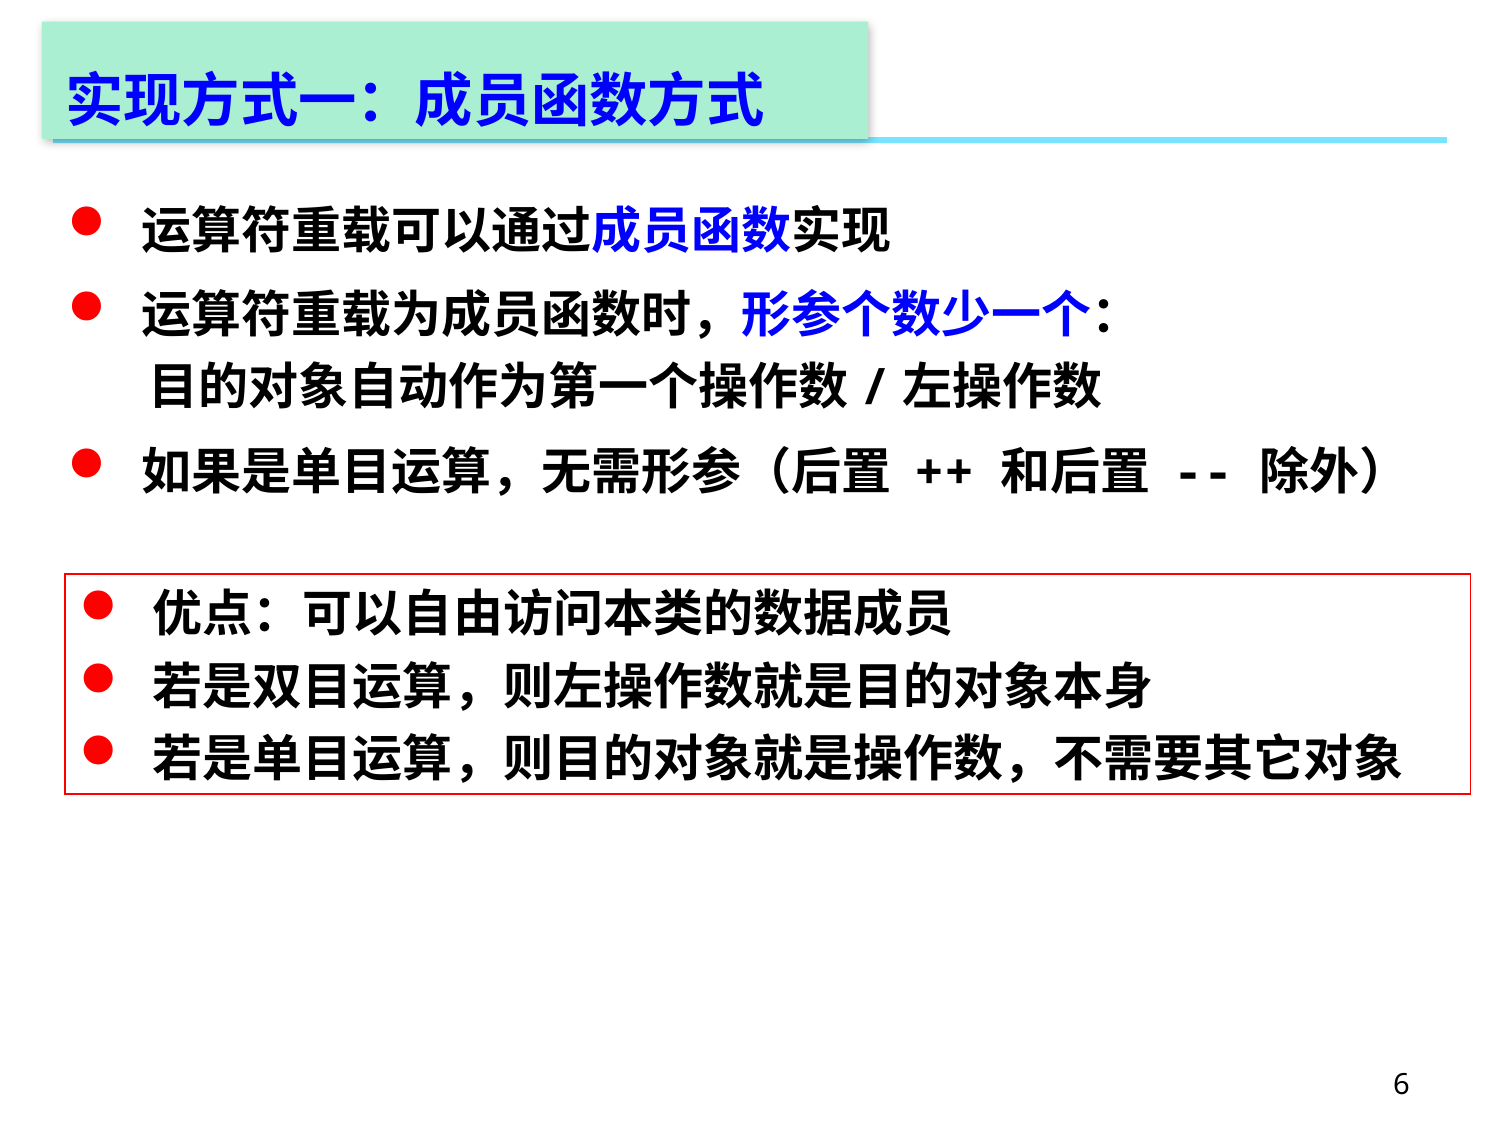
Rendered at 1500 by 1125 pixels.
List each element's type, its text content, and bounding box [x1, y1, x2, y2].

text_box 优点：可以自由访问本类的数据成员 若是双目运算，则左操作数就是目的对象本身 若是单目运算，则目的对象就是操作数，不需要其它对象 [64, 574, 1471, 794]
title 实现方式一：成员函数方式 [41, 21, 869, 139]
text_box 运算符重载可以通过成员函数实现 运算符重载为成员函数时，形参个数少一个： 目的对象自动作为第一个操作数/左操作数 如果是单目运算，无需形参（后置 ++ 和后置 -- 除外） [53, 178, 1471, 507]
slide_number 6 [1112, 1037, 1425, 1113]
